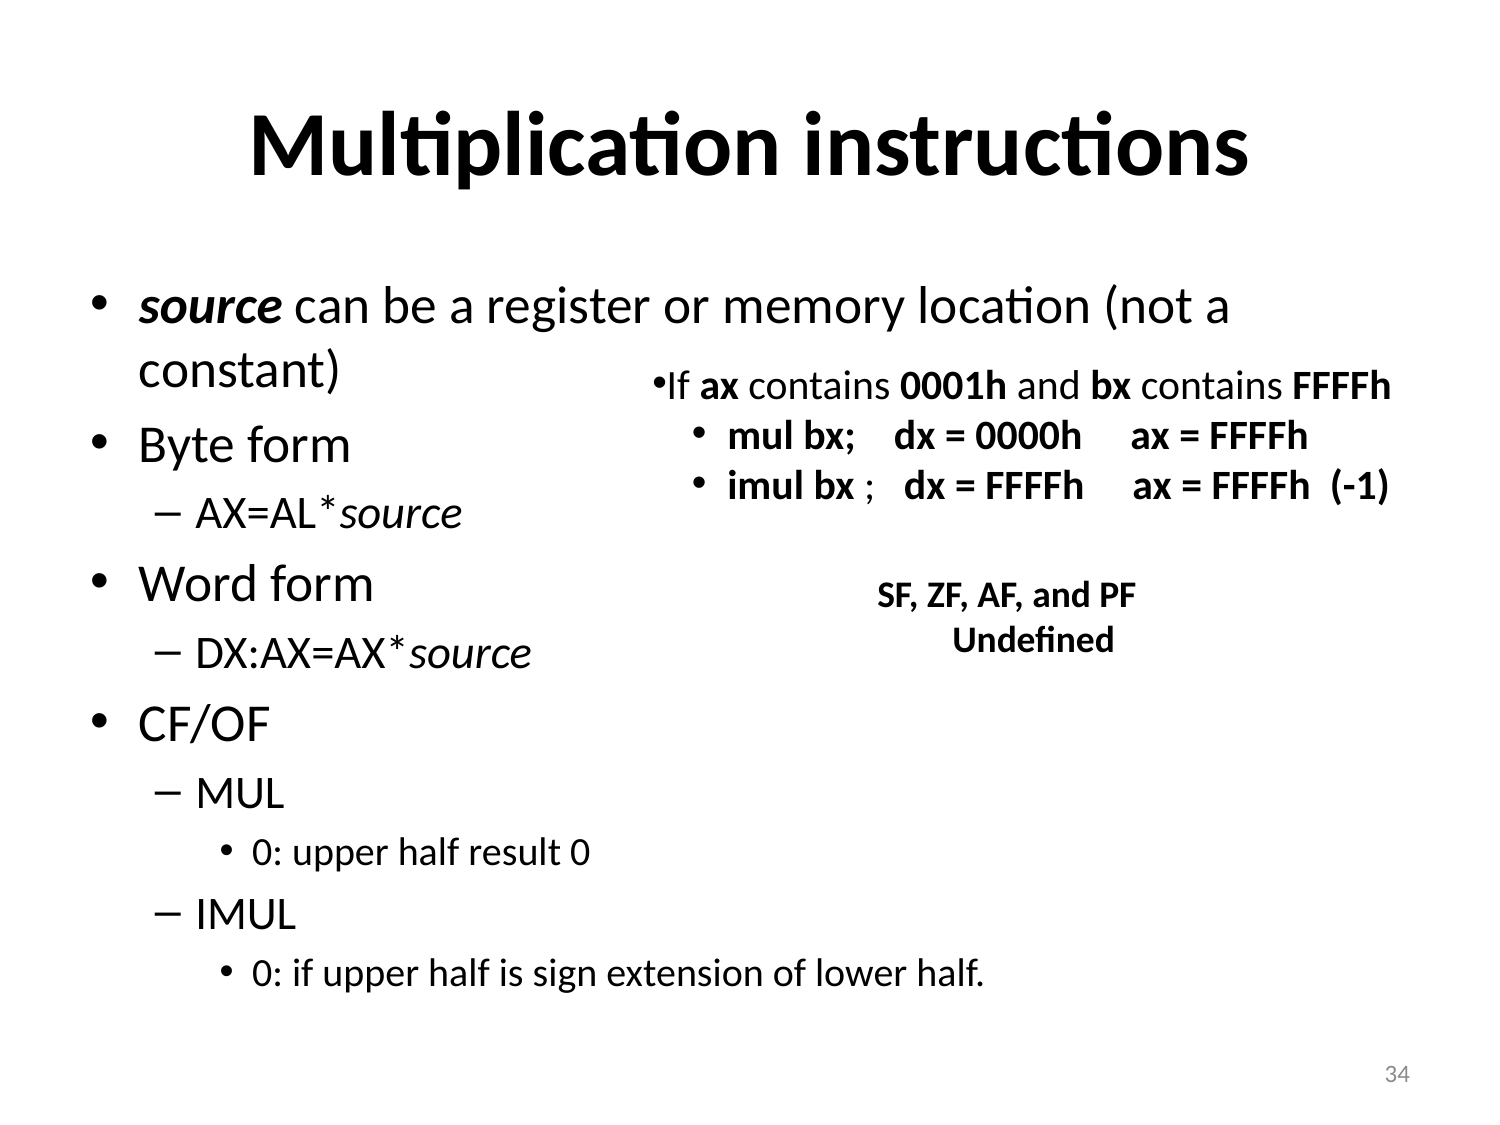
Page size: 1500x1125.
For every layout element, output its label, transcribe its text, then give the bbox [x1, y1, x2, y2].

slide_number 34 [1074, 1042, 1425, 1103]
text_box If ax contains 0001h and bx contains FFFFh mul bx; dx = 0000h ax = FFFFh imul bx ; dx = FFFFh ax = FFFFh (-1) [637, 350, 1425, 515]
title Multiplication instructions [75, 45, 1425, 233]
list source can be a register or memory location (not a constant) Byte form AX=AL*source Word form DX:AX=AX*source CF/OF MUL 0: upper half result 0 IMUL 0: if upper half is sign extension of lower half. [75, 262, 1425, 1005]
text_box SF, ZF, AF, and PF Undefined [862, 562, 1300, 713]
